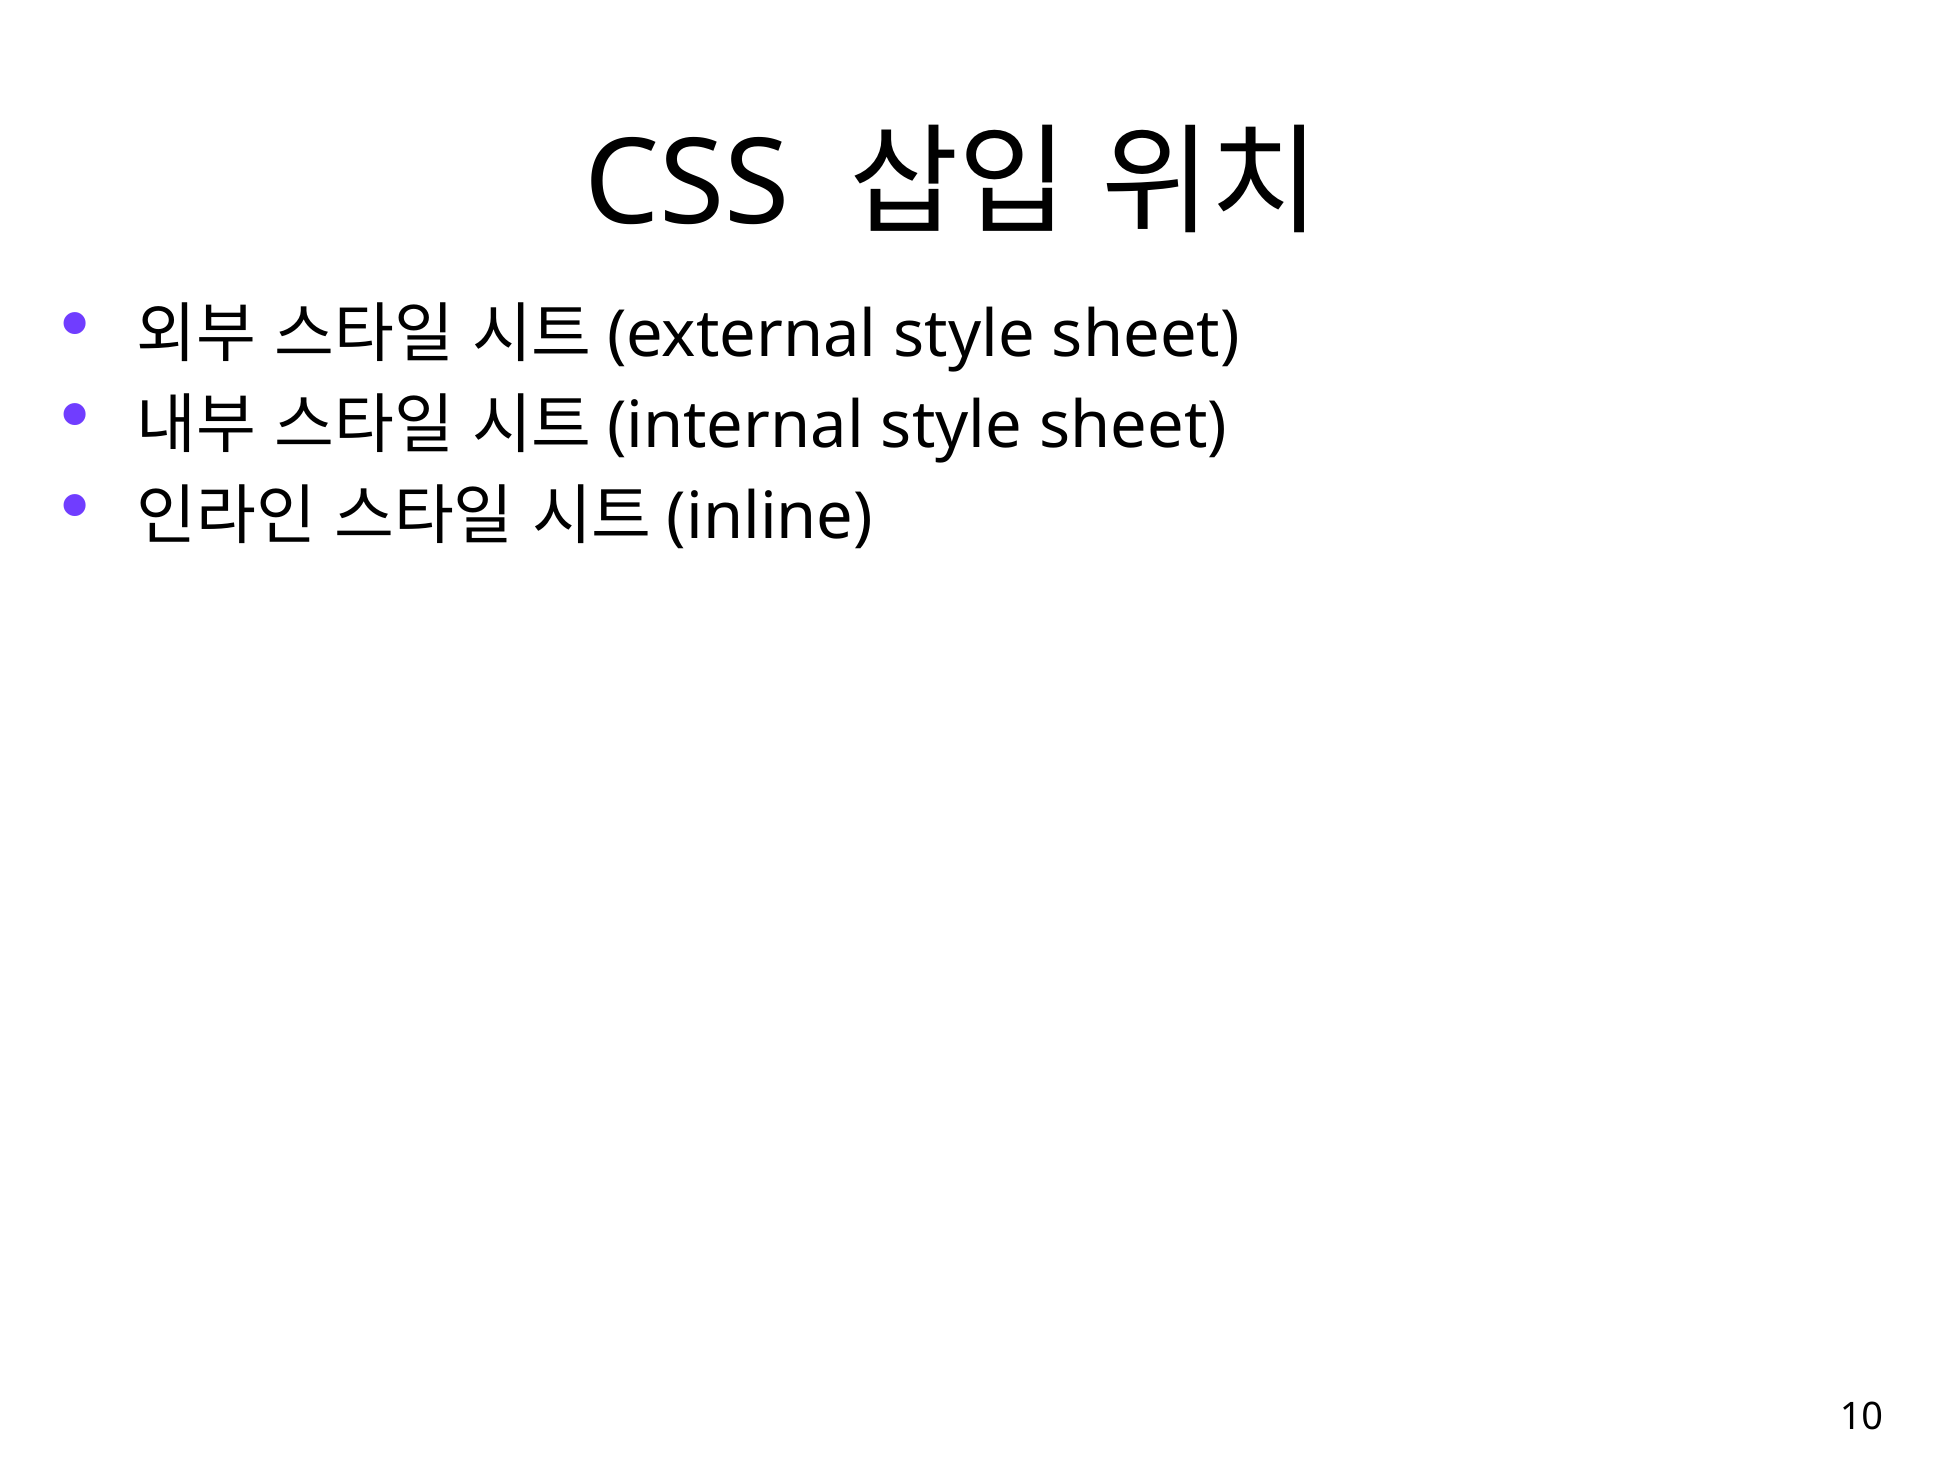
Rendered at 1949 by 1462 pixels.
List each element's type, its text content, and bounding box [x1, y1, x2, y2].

list 외부 스타일 시트(external style sheet) 내부 스타일 시트(internal style sheet) 인라인 스타일 시트(inline) [48, 284, 1897, 1343]
slide_number 10 [1496, 1372, 1899, 1462]
title CSS 삽입 위치 [156, 92, 1749, 255]
